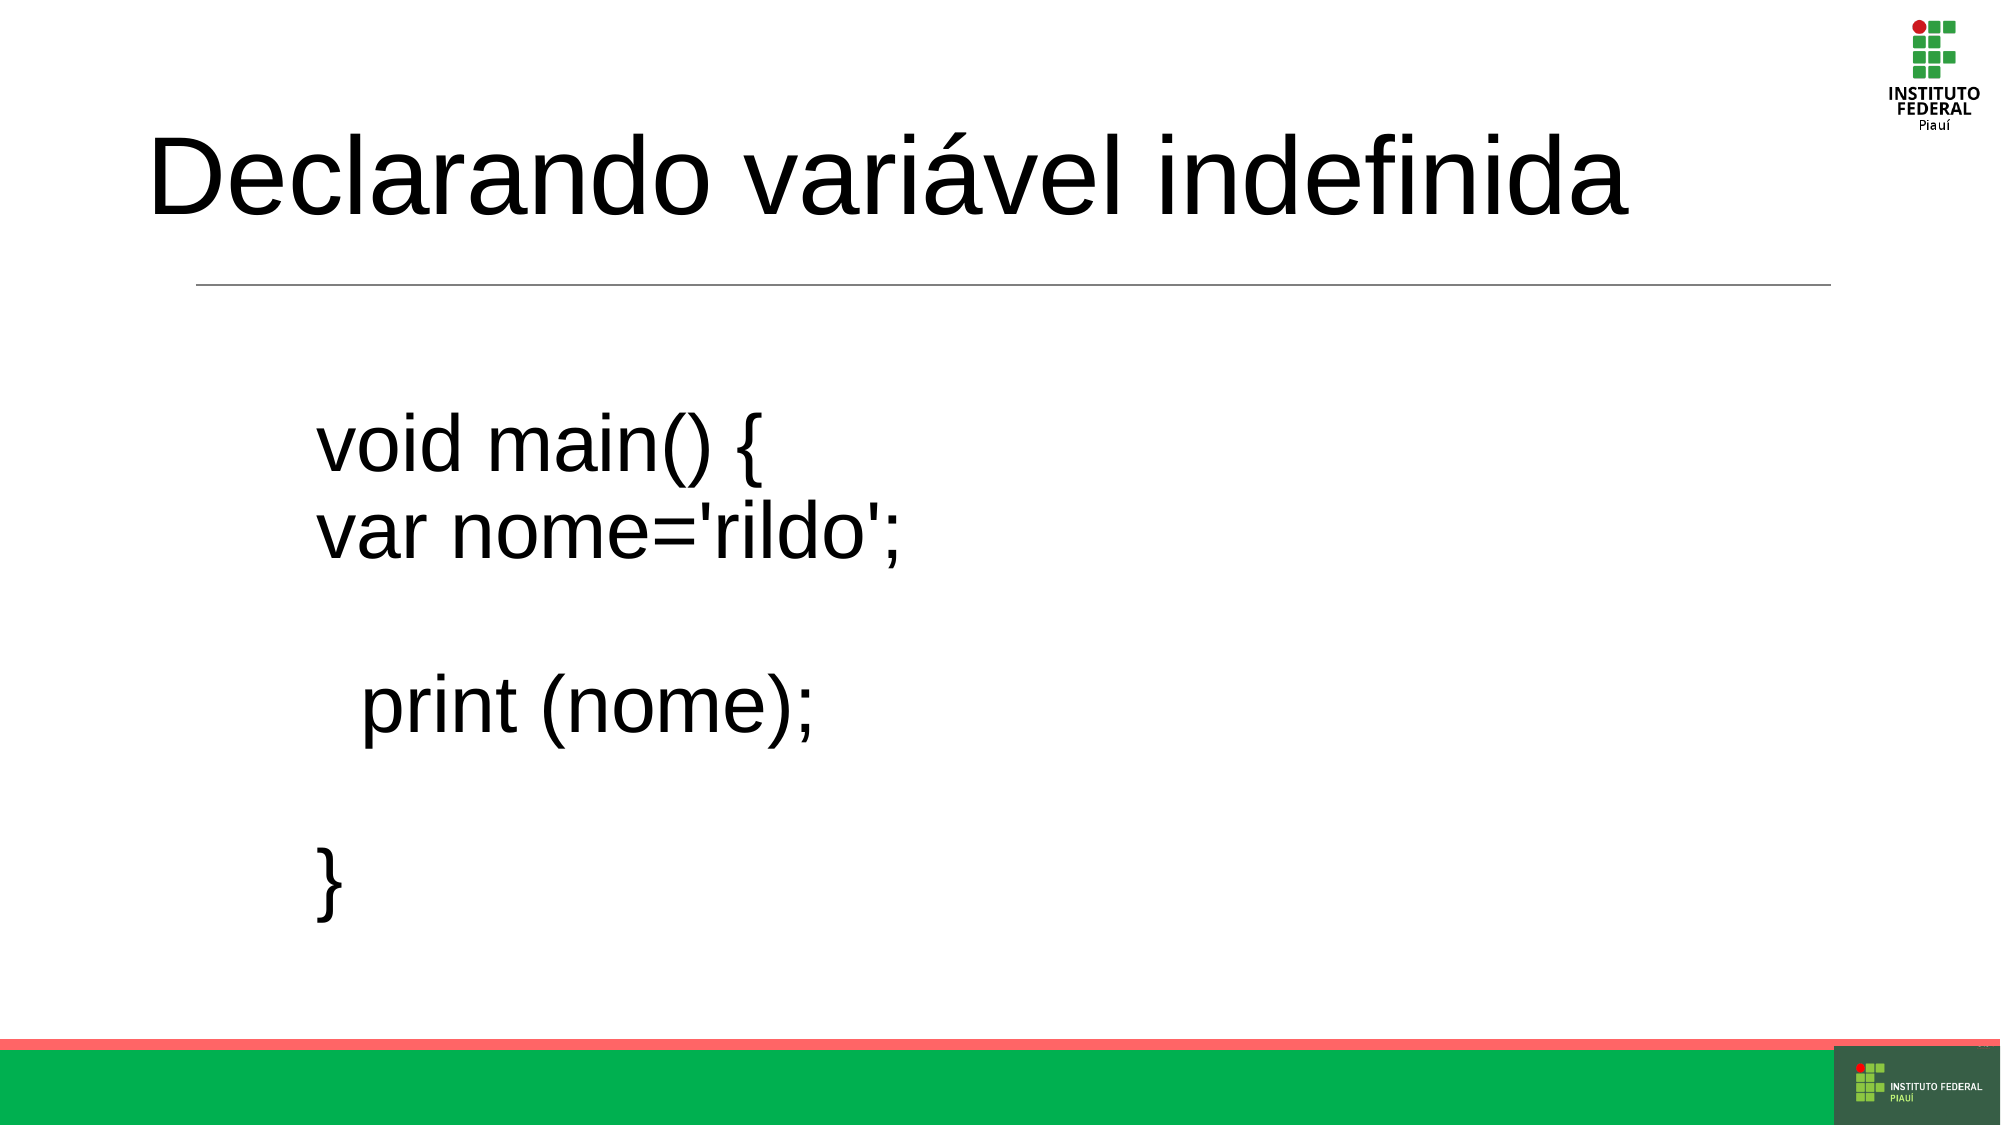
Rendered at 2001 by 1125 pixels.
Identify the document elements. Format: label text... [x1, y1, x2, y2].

text_box Declarando variável indefinida [146, 80, 1947, 260]
picture [1868, 18, 2000, 132]
text_box void main() { var nome='rildo'; print (nome); } [316, 402, 1840, 956]
picture [1834, 1046, 2001, 1125]
